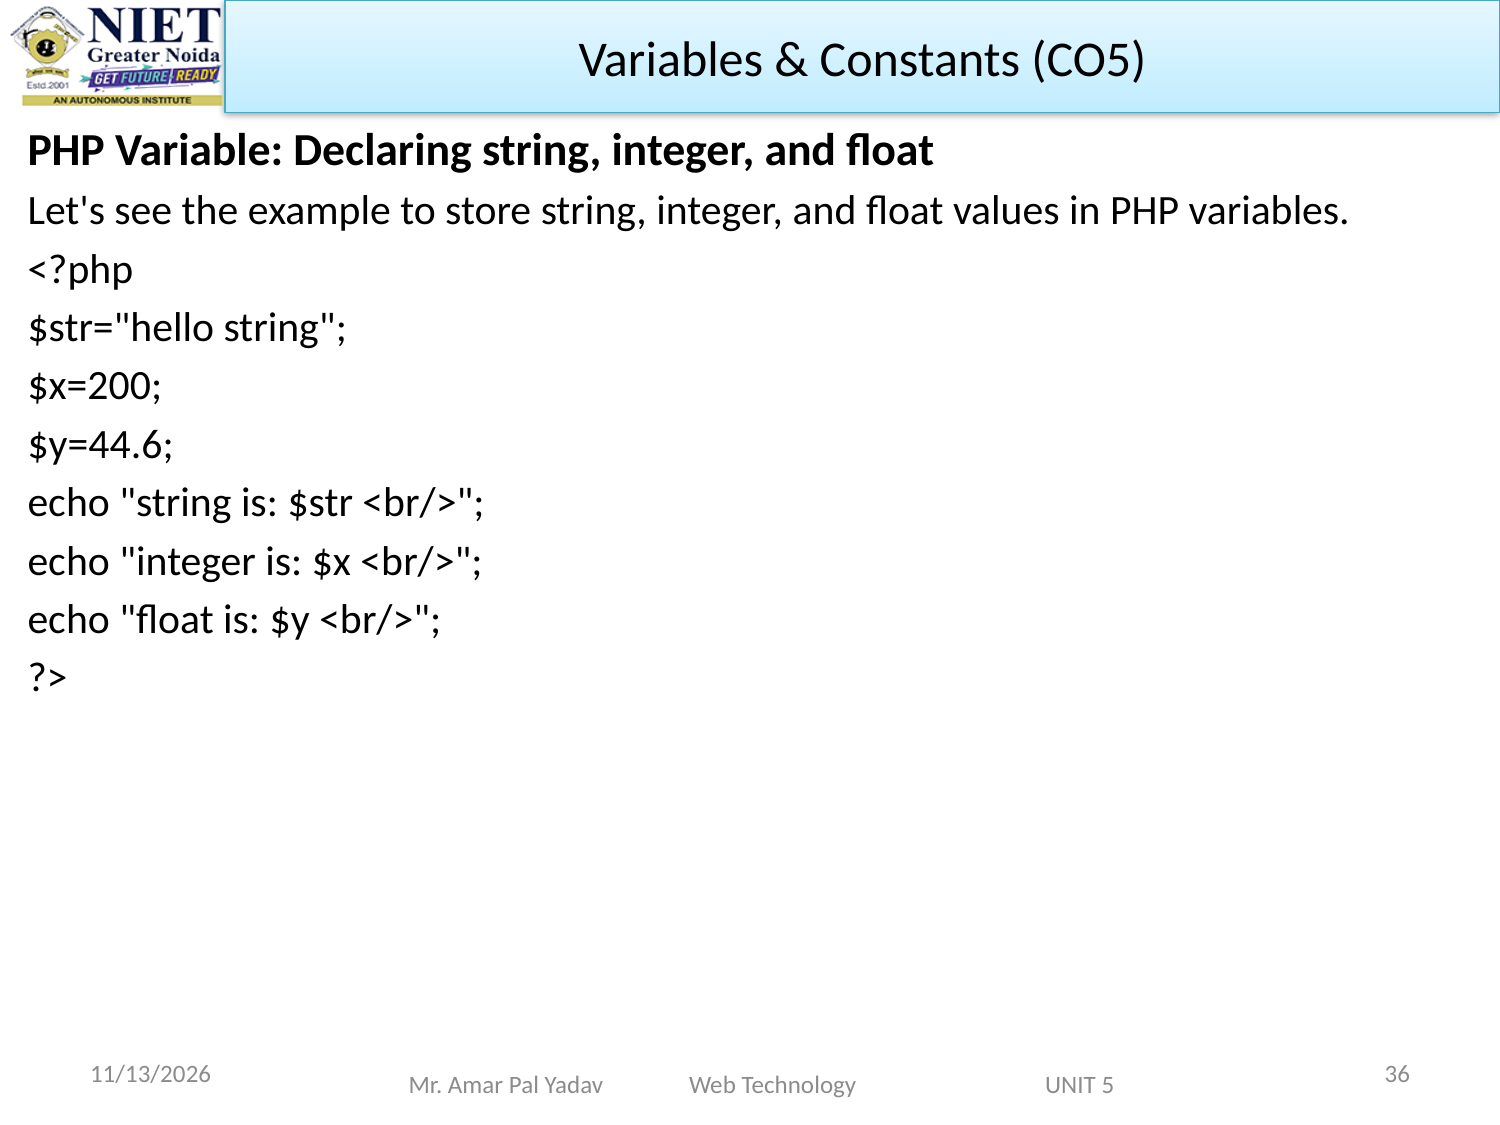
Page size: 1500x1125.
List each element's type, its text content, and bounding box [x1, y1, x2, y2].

text_box Variables & Constants (CO5) [224, 0, 1500, 113]
picture [9, 6, 223, 106]
slide_number 36 [1175, 1042, 1425, 1103]
footer Mr. Amar Pal Yadav Web Technology UNIT 5 [350, 1042, 1175, 1125]
subtitle PHP Variable: Declaring string, integer, and float Let's see the example to store string, integer, and float values in PHP variables. <?php $str="hello string"; $x=200; $y=44.6; echo "string is: $str <br/>"; echo "integer is: $x <br/>"; echo "float is: $y <br/>"; ?> [12, 113, 1475, 1021]
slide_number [75, 1042, 350, 1103]
